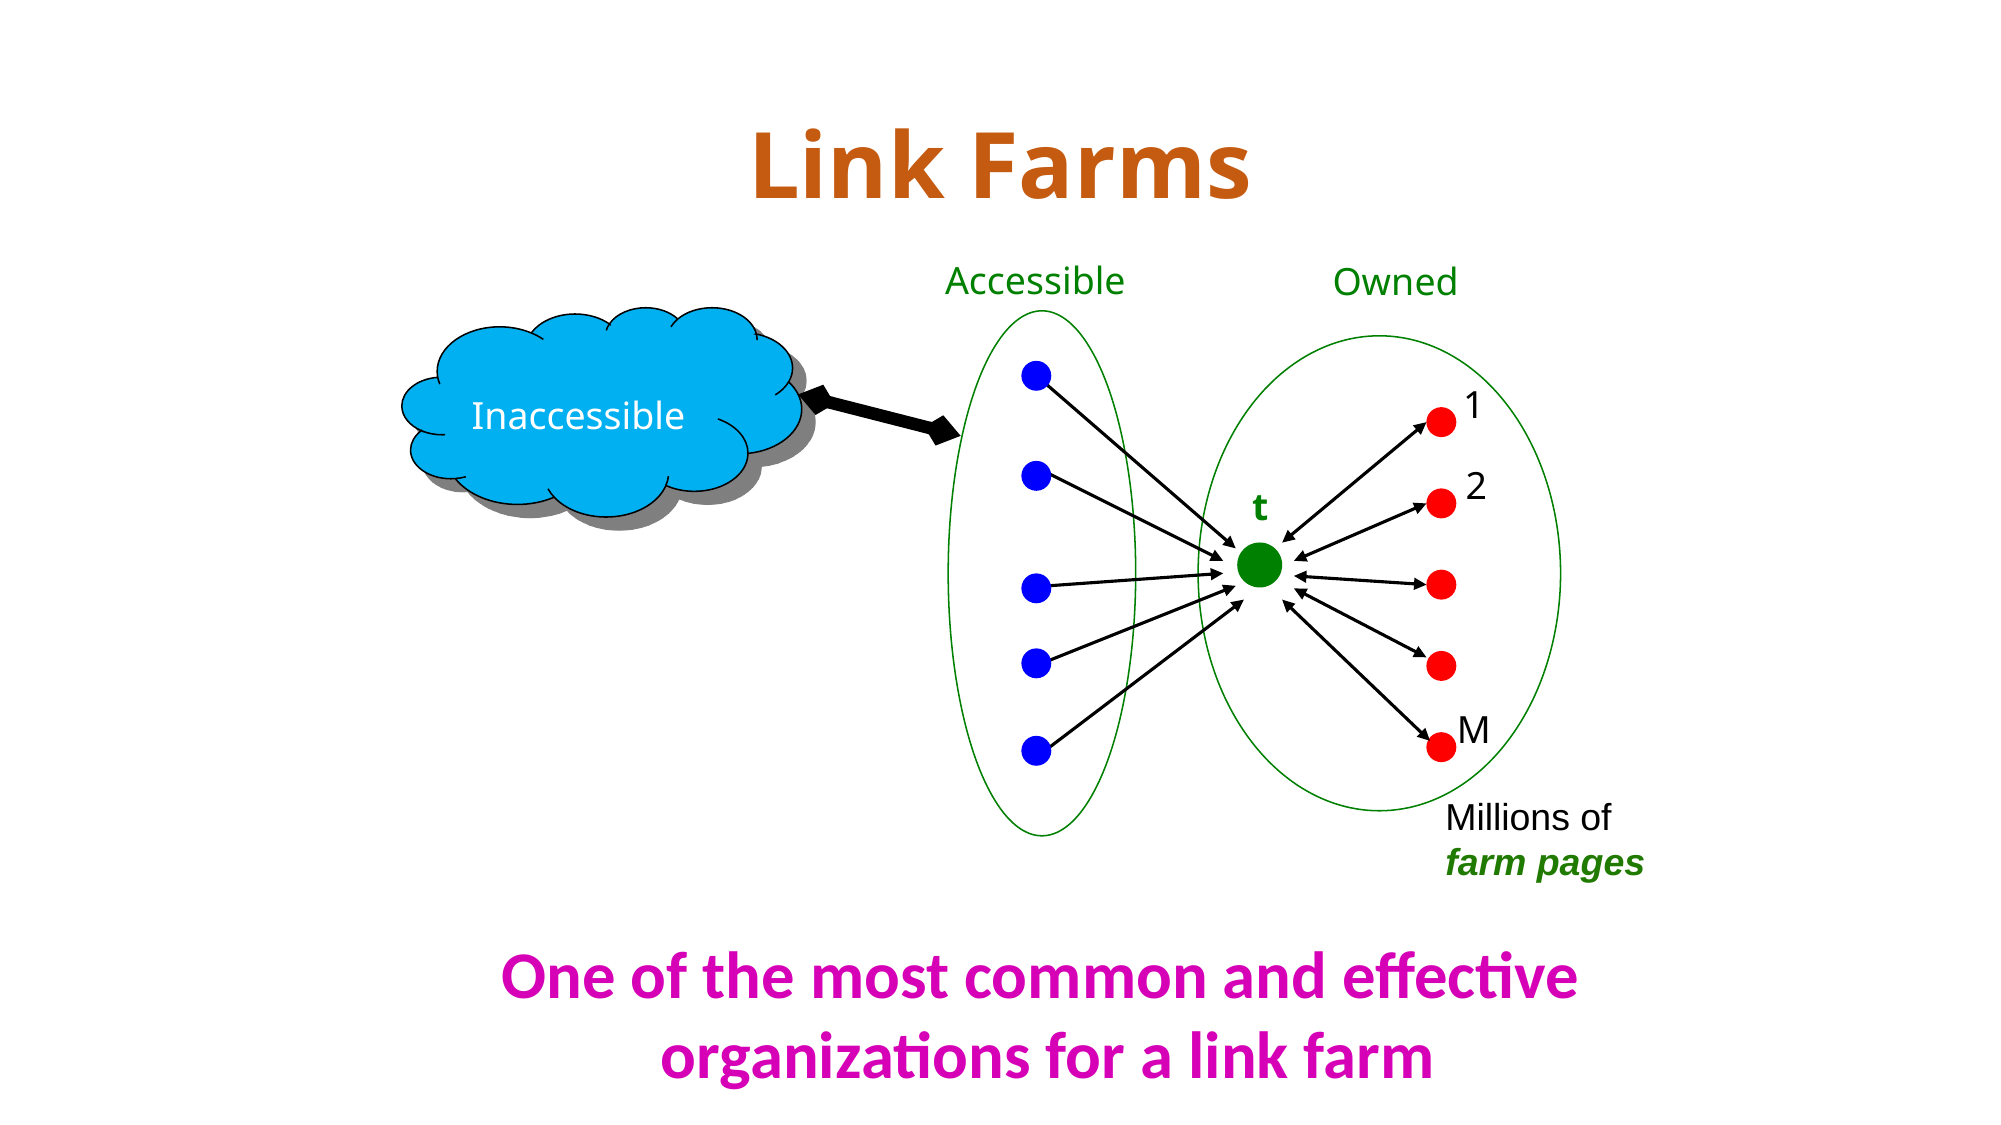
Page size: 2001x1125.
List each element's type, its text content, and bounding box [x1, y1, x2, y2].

title Link Farms [137, 59, 1863, 278]
text_box One of the most common and effective organizations for a link farm [486, 924, 1610, 1100]
text_box Millions of farm pages [1430, 785, 1661, 891]
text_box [401, 249, 1561, 836]
